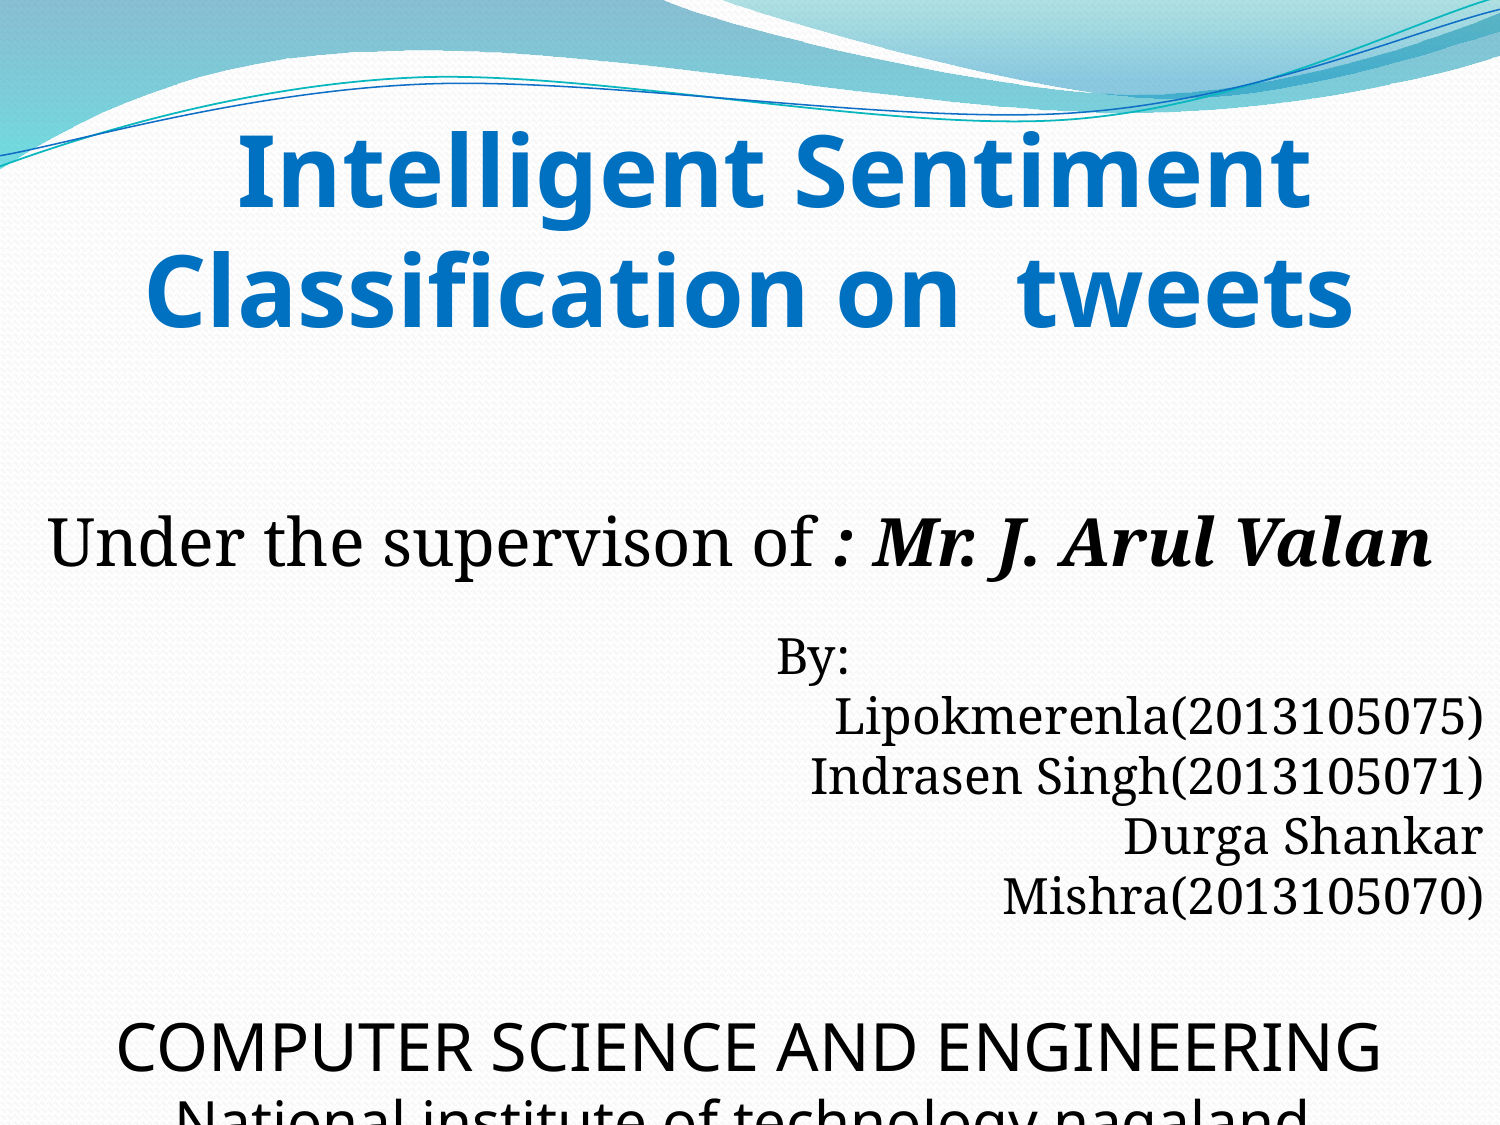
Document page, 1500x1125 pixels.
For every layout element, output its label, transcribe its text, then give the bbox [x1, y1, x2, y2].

text_box Under the supervison of : Mr. J. Arul Valan By: Lipokmerenla(2013105075) Indrasen Singh(2013105071) Durga Shankar Mishra(2013105070) COMPUTER SCIENCE AND ENGINEERING National institute of technology nagaland [0, 412, 1500, 1125]
text_box Intelligent Sentiment Classification on tweets [0, 99, 1500, 355]
